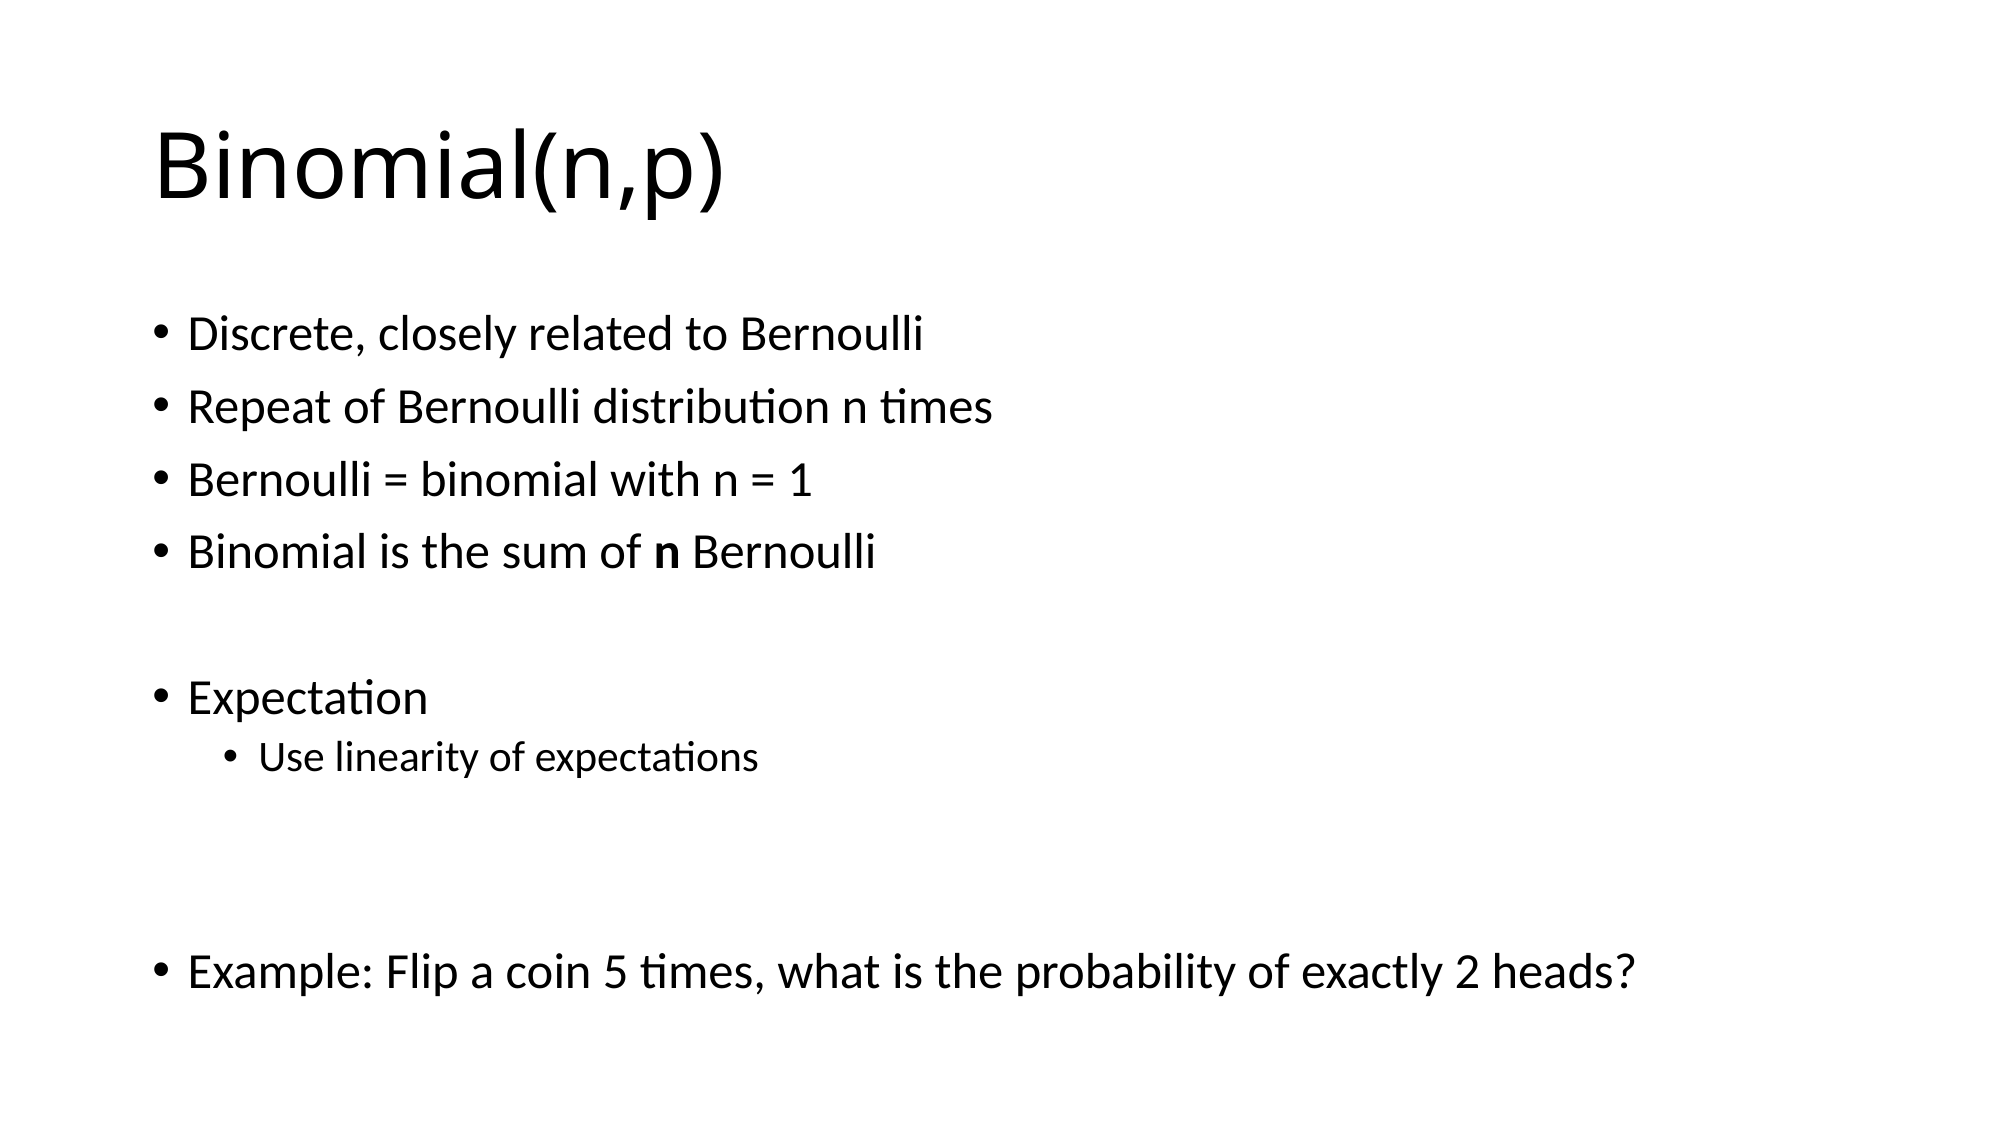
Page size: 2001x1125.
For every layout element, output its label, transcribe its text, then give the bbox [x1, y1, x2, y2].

title Binomial(n,p) [137, 59, 1863, 278]
